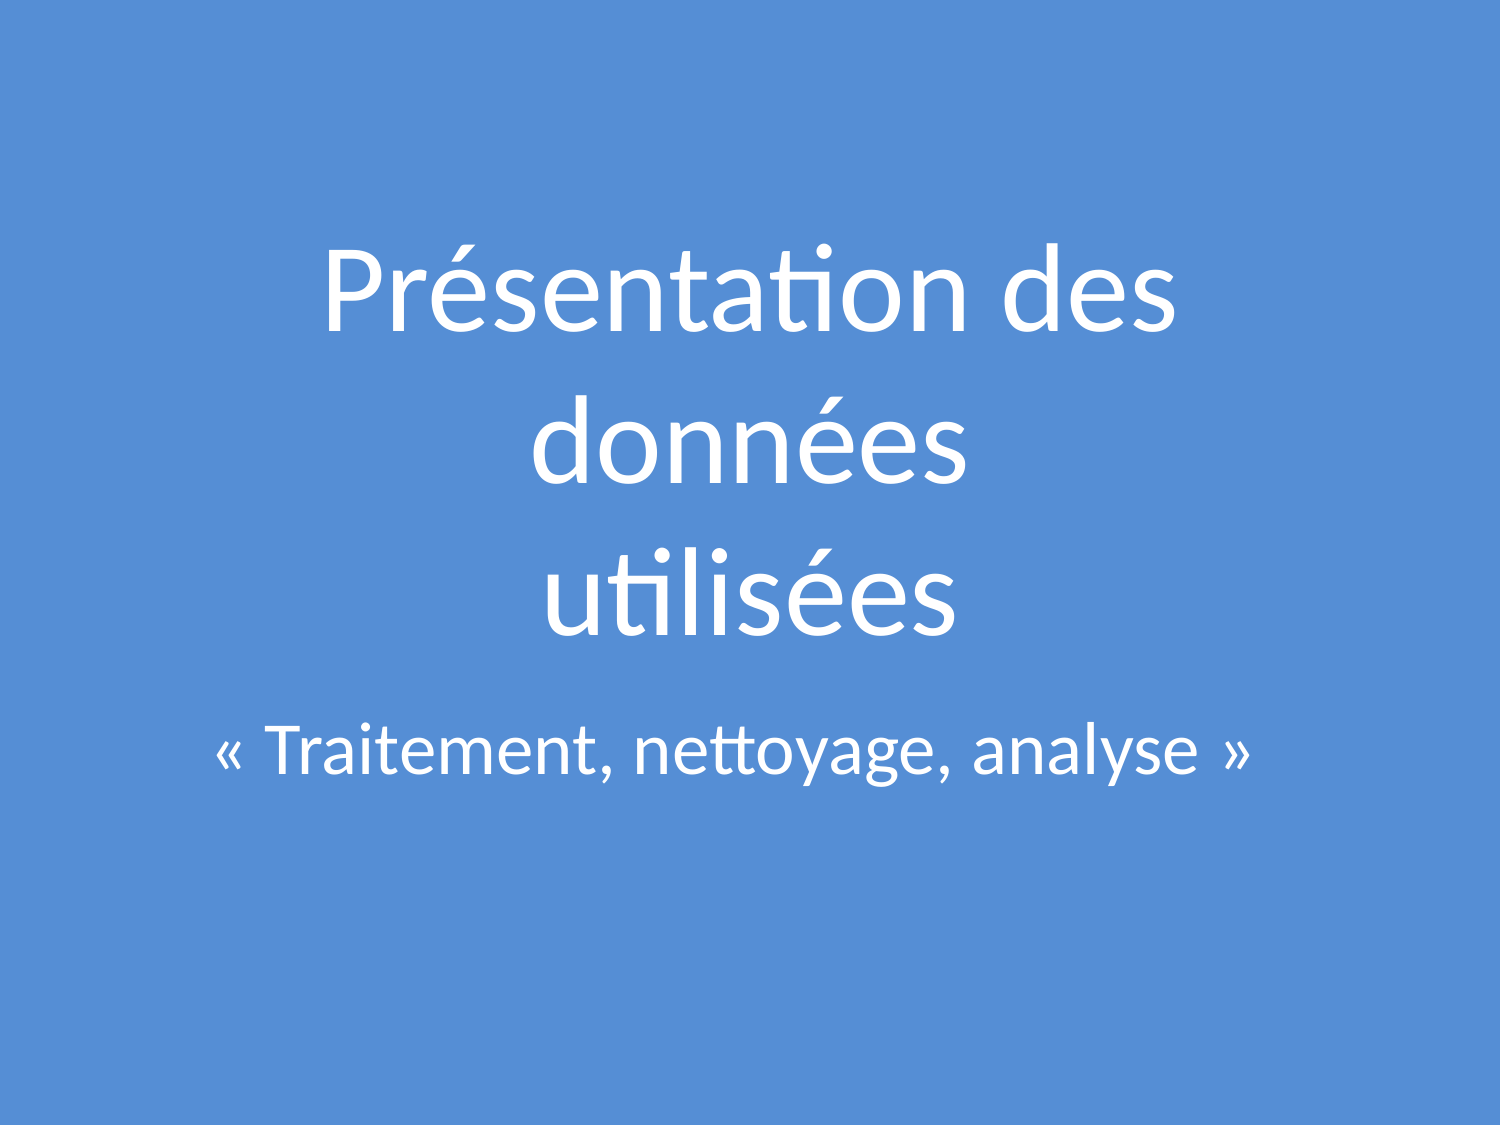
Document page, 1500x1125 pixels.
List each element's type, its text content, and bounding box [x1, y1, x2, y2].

title Présentation des données utilisées [75, 45, 1425, 669]
text_box « Traitement, nettoyage, analyse » [194, 692, 1317, 798]
